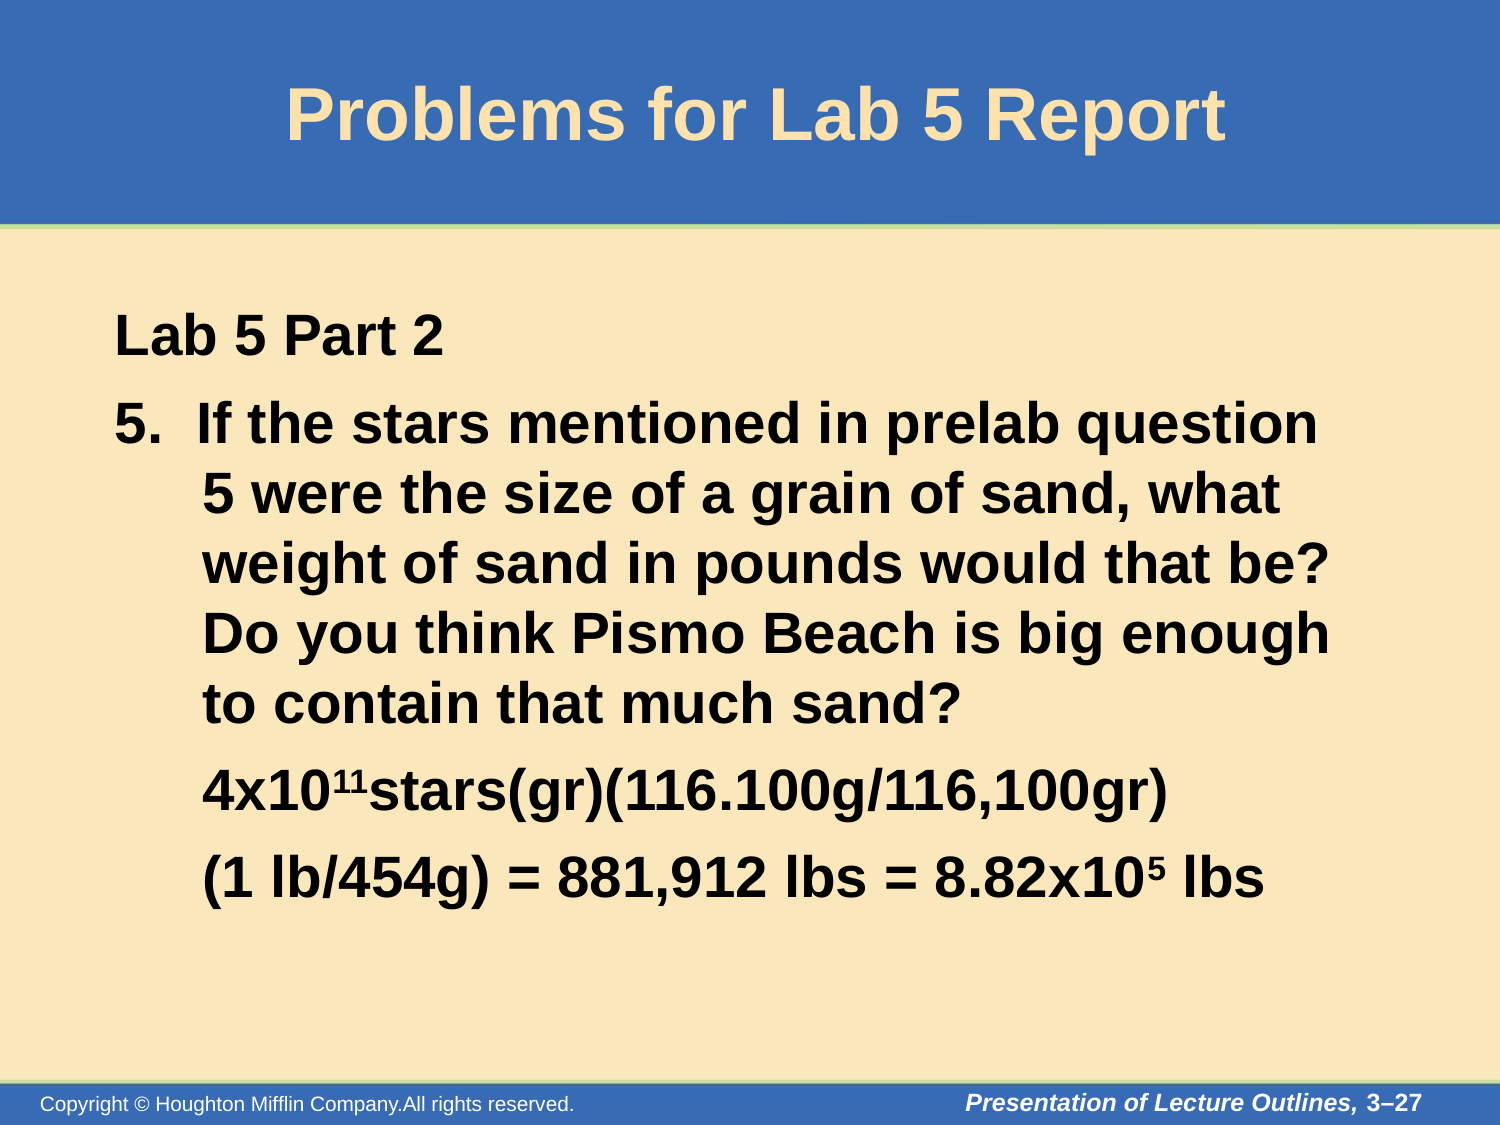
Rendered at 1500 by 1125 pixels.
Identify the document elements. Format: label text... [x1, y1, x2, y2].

list Lab 5 Part 2 5. If the stars mentioned in prelab question 5 were the size of a grain of sand, what weight of sand in pounds would that be? Do you think Pismo Beach is big enough to contain that much sand? 4x1011stars(gr)(116.100g/116,100gr) (1 lb/454g) = 881,912 lbs = 8.82x105 lbs [99, 289, 1375, 1038]
title Problems for Lab 5 Report [62, 16, 1450, 205]
picture [0, 0, 1500, 1125]
footer Copyright © Houghton Mifflin Company.All rights reserved. [24, 1096, 725, 1123]
slide_number Presentation of Lecture Outlines, 3–27 [787, 1074, 1438, 1124]
